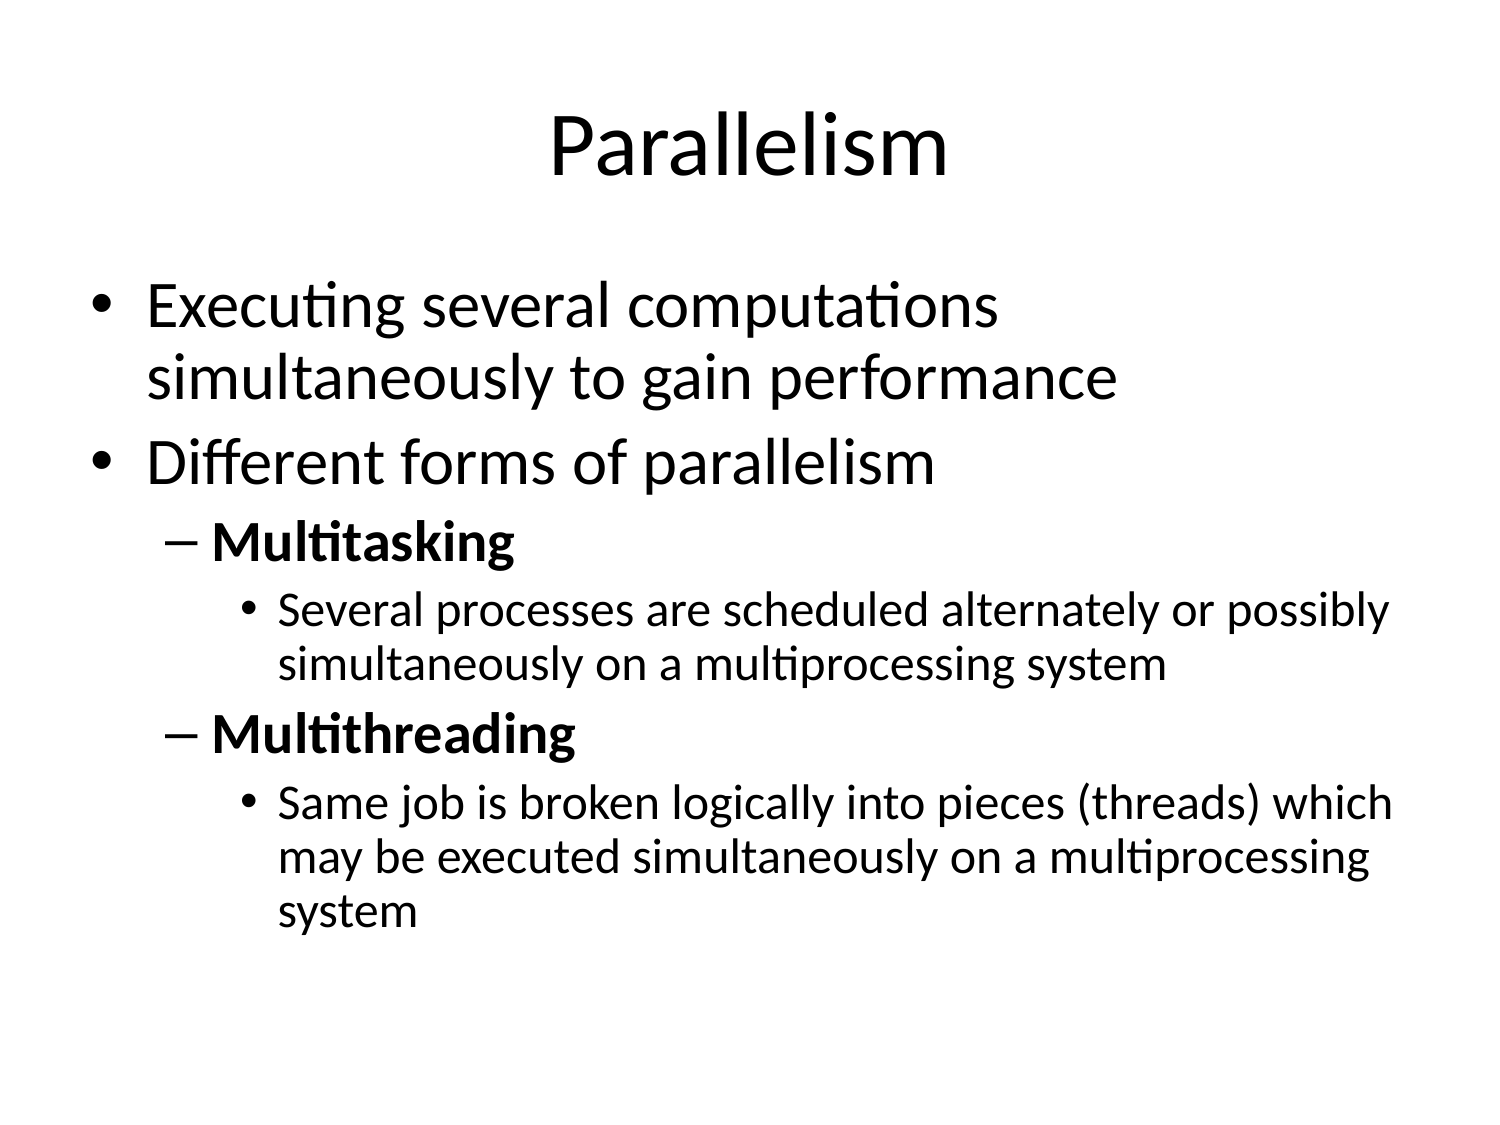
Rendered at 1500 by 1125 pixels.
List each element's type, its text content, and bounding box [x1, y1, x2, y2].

title Parallelism [75, 45, 1425, 233]
list Executing several computations simultaneously to gain performance Different forms of parallelism Multitasking Several processes are scheduled alternately or possibly simultaneously on a multiprocessing system Multithreading Same job is broken logically into pieces (threads) which may be executed simultaneously on a multiprocessing system [75, 262, 1425, 1005]
